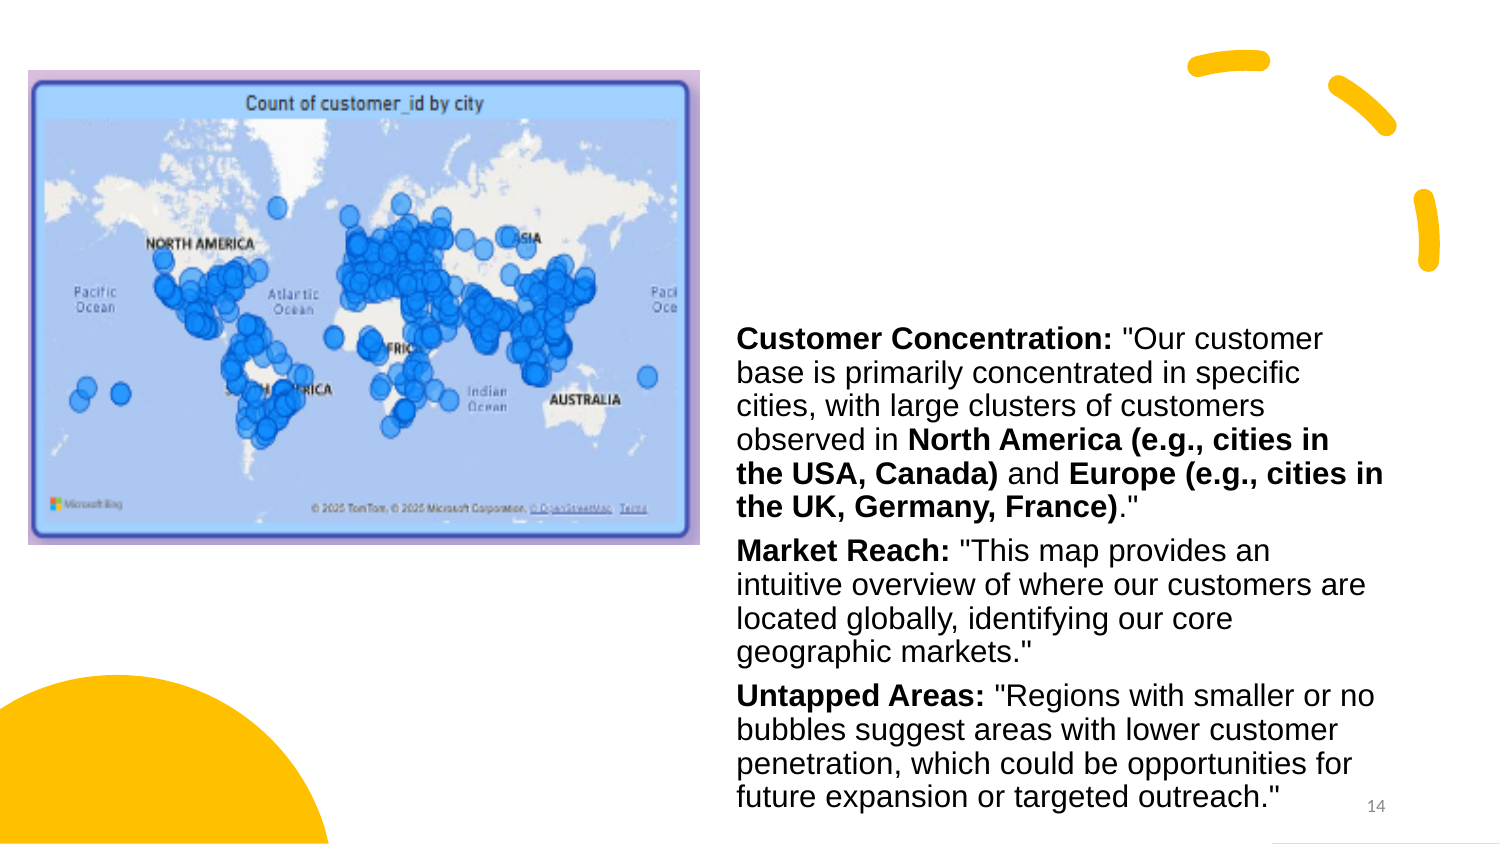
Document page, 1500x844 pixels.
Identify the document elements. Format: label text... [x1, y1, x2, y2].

text_box Customer Concentration: "Our customer base is primarily concentrated in specific cities, with large clusters of customers observed in North America (e.g., cities in the USA, Canada) and Europe (e.g., cities in the UK, Germany, France)." Market Reach: "This map provides an intuitive overview of where our customers are located globally, identifying our core geographic markets." Untapped Areas: "Regions with smaller or no bubbles suggest areas with lower customer penetration, which could be opportunities for future expansion or targeted outreach." [725, 244, 1397, 760]
picture [27, 70, 700, 545]
text_box [1171, 60, 1430, 262]
text_box [0, 0, 1500, 844]
text_box [0, 674, 329, 844]
slide_number ‹#› [1059, 782, 1397, 827]
